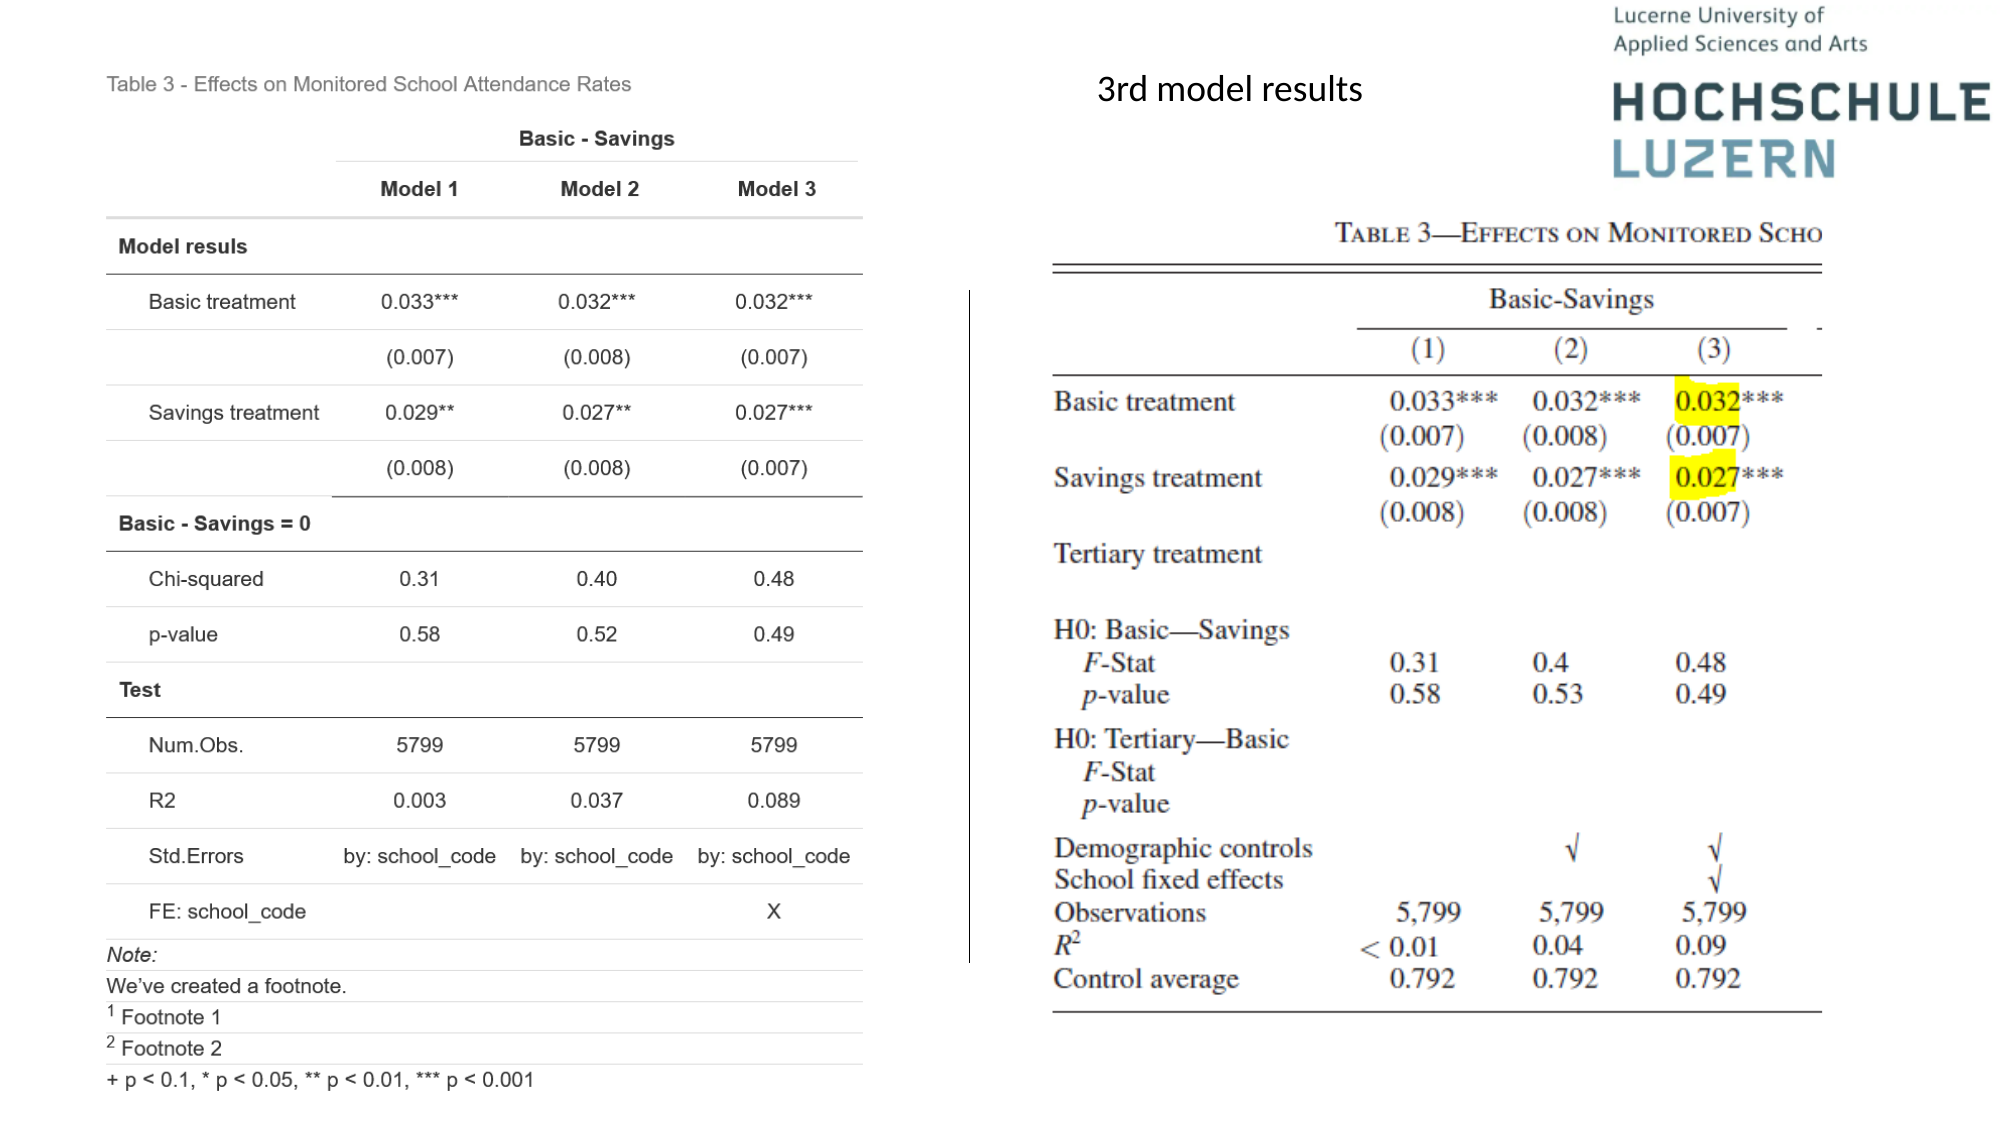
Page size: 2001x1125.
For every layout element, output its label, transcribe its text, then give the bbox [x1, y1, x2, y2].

picture [1604, 0, 2000, 191]
text_box 3rd model results [1082, 56, 1406, 117]
picture [88, 56, 871, 1106]
picture [1038, 206, 1823, 1024]
